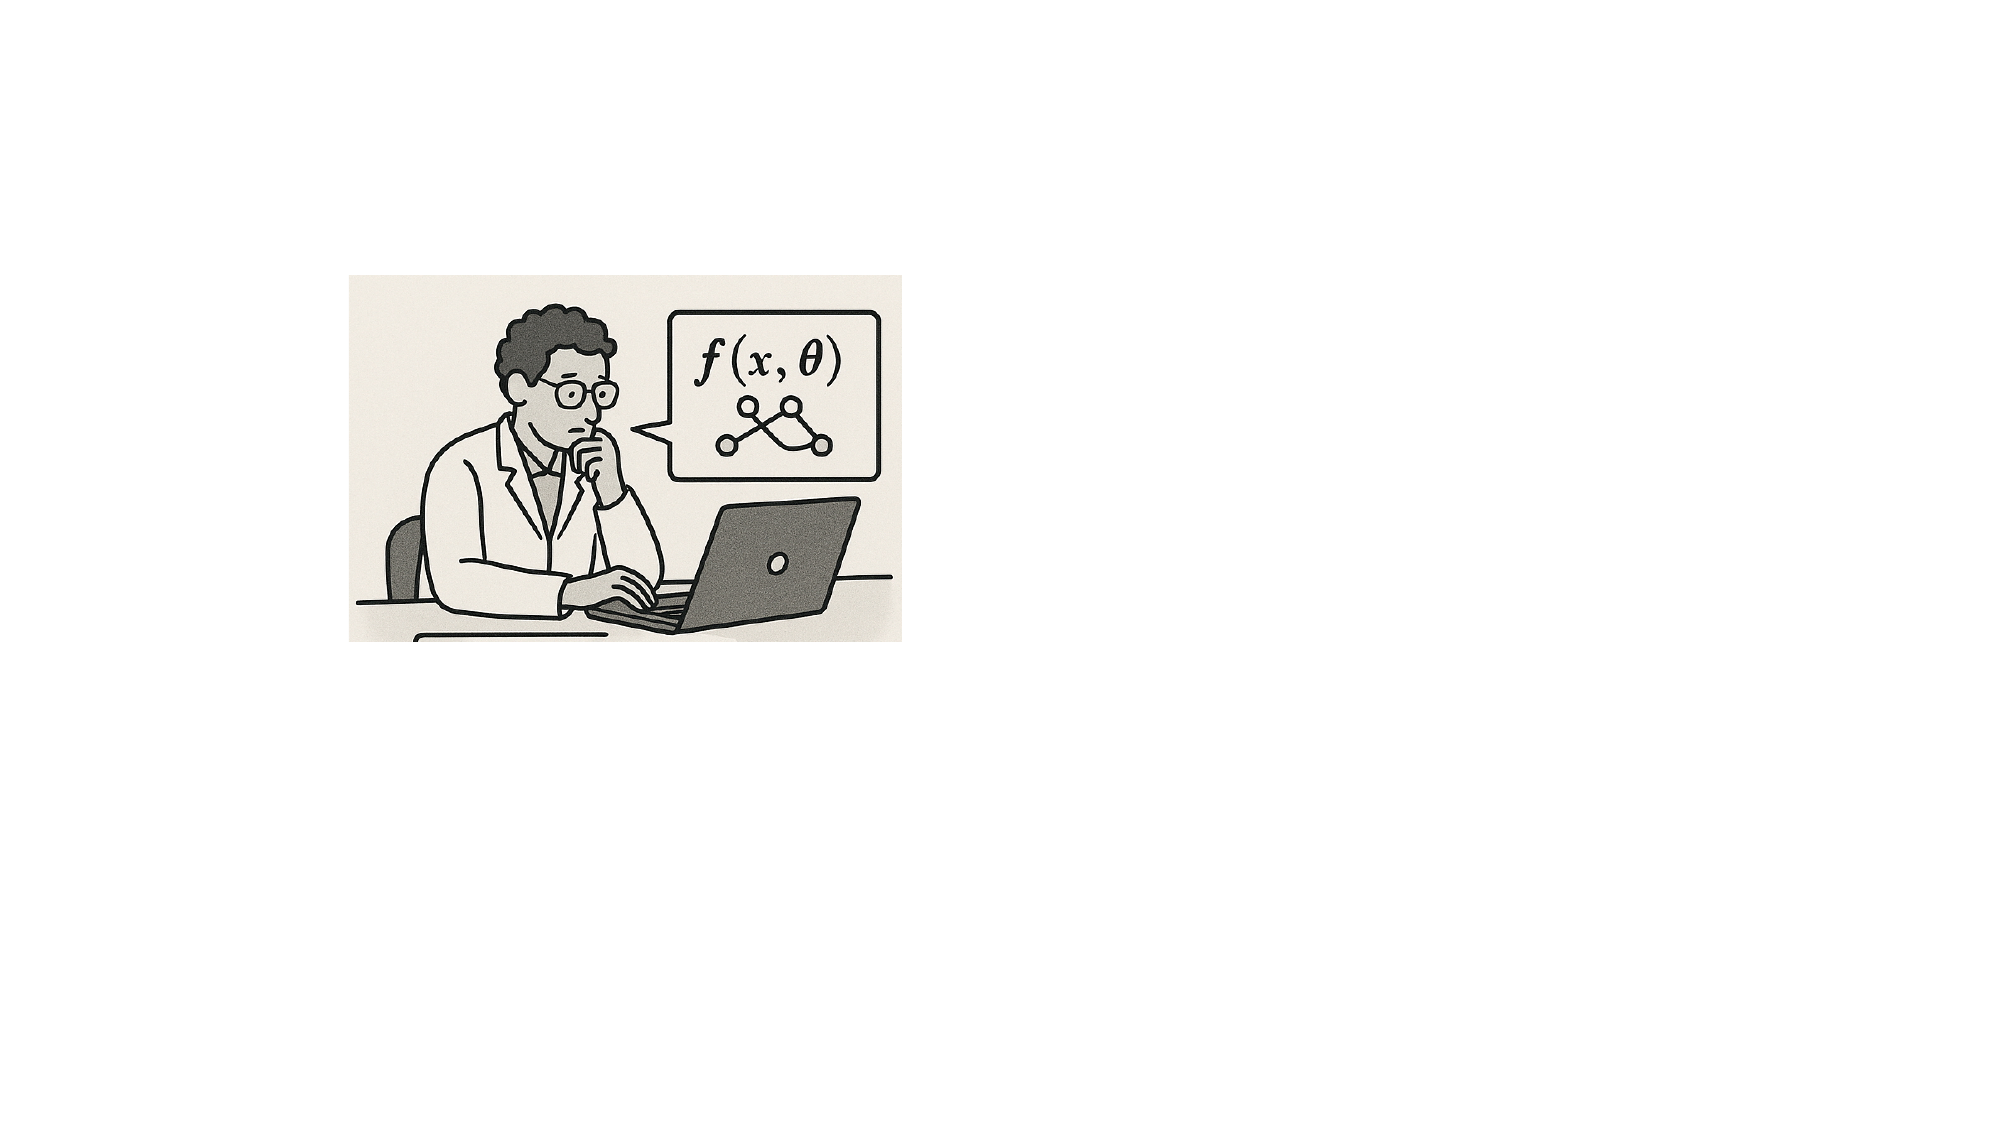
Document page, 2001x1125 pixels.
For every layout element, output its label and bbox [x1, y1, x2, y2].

picture [348, 275, 903, 642]
